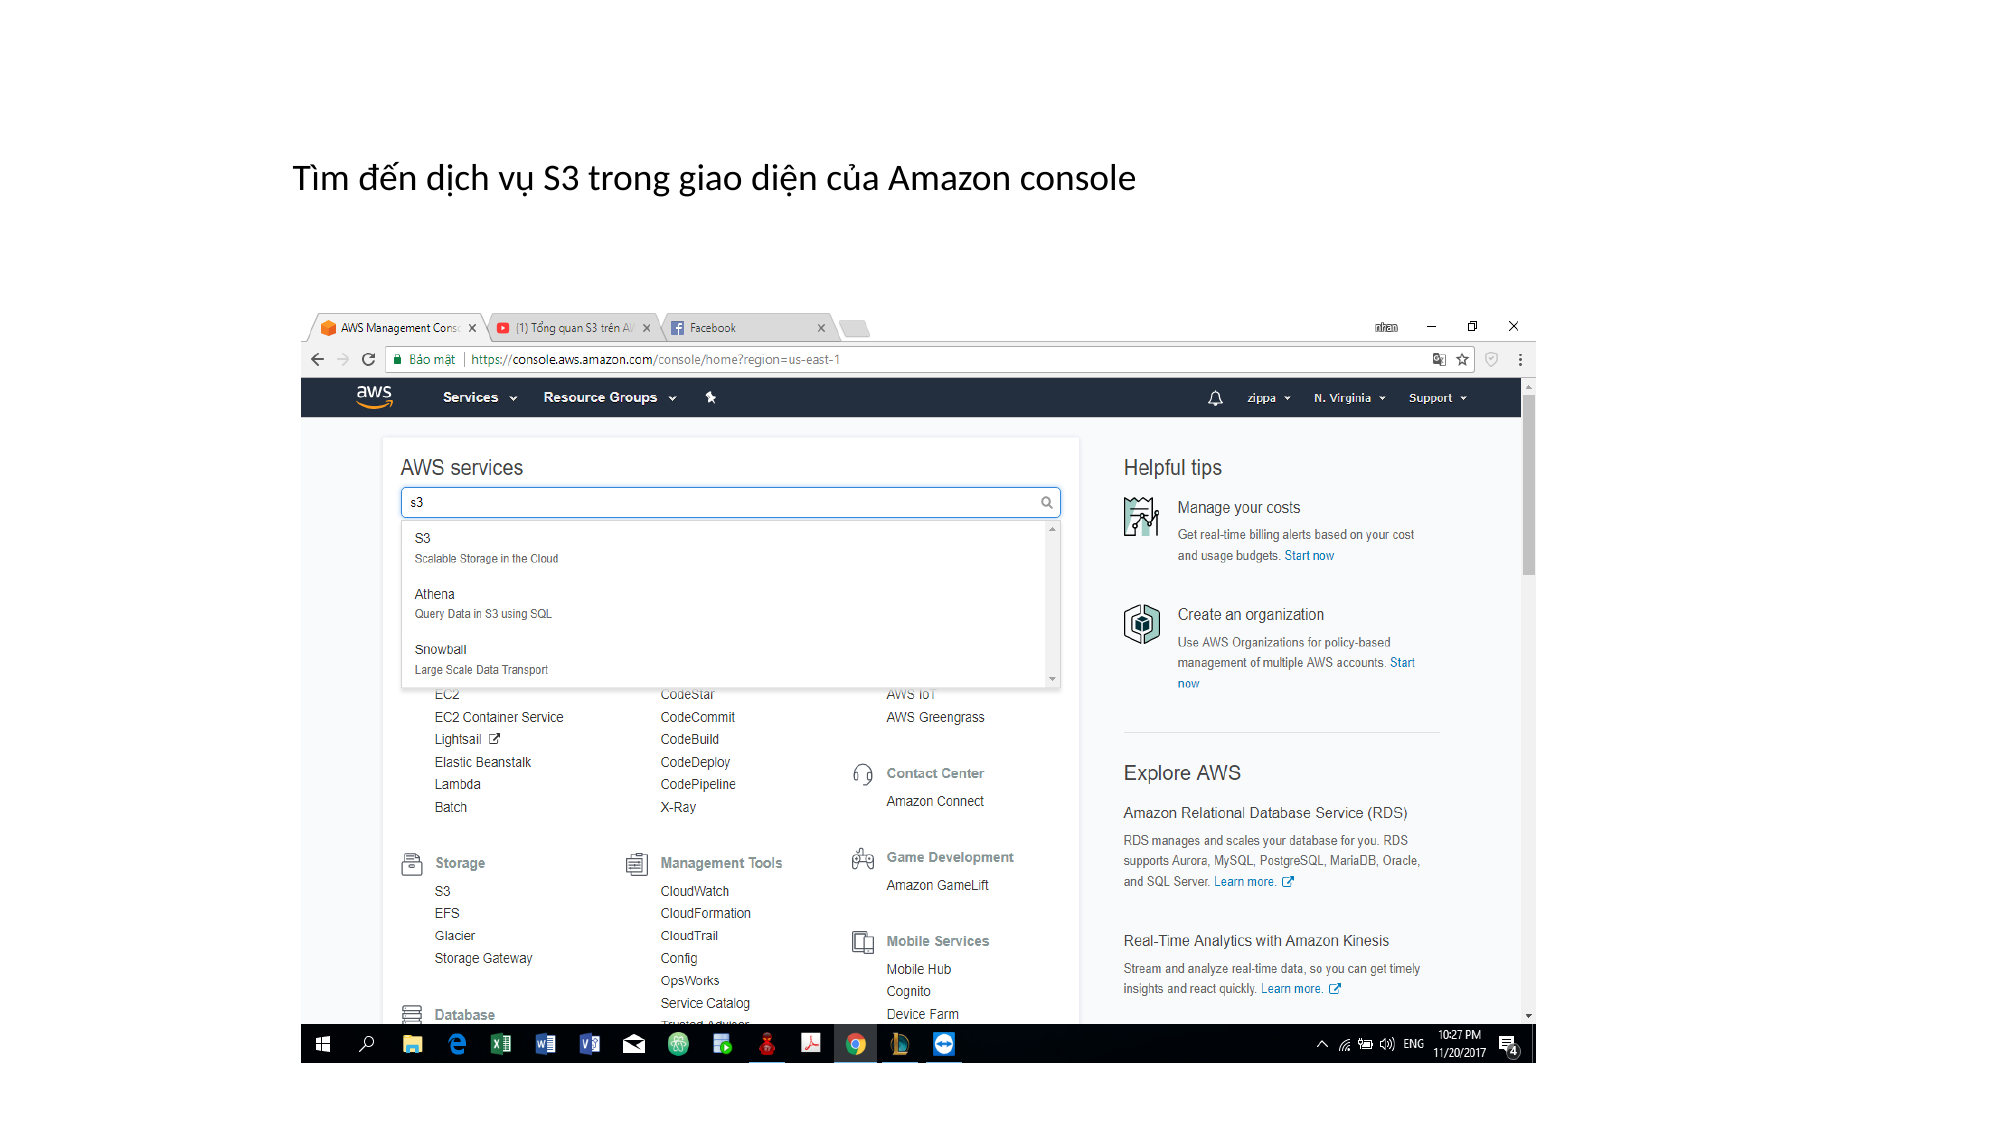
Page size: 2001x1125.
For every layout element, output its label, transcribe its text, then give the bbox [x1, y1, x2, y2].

text_box Tìm đến dịch vụ S3 trong giao diện của Amazon console [277, 145, 1153, 206]
picture [301, 313, 1536, 1063]
